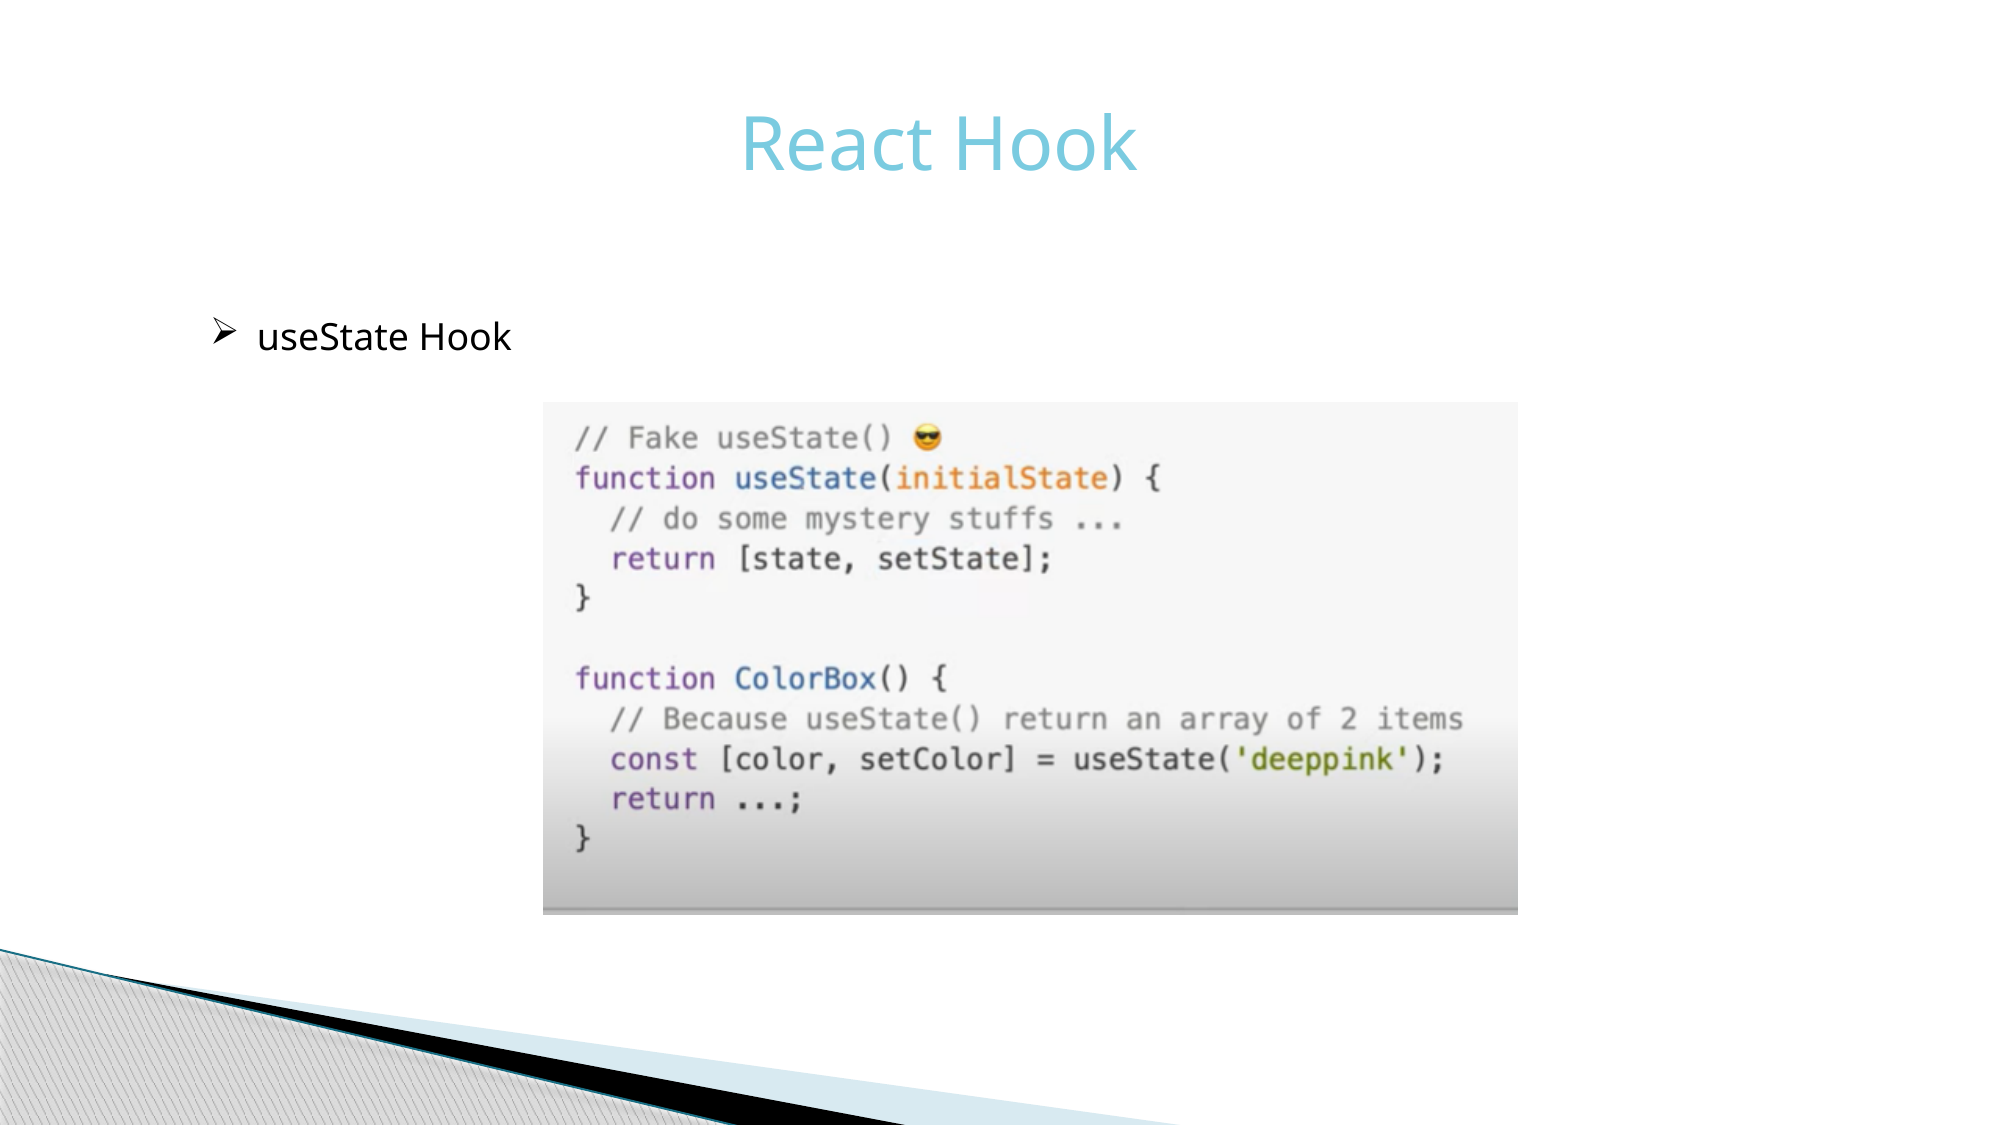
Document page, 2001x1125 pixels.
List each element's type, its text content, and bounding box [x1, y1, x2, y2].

text_box React Hook [529, 88, 1907, 194]
picture [543, 402, 1518, 916]
text_box useState Hook [195, 305, 949, 366]
